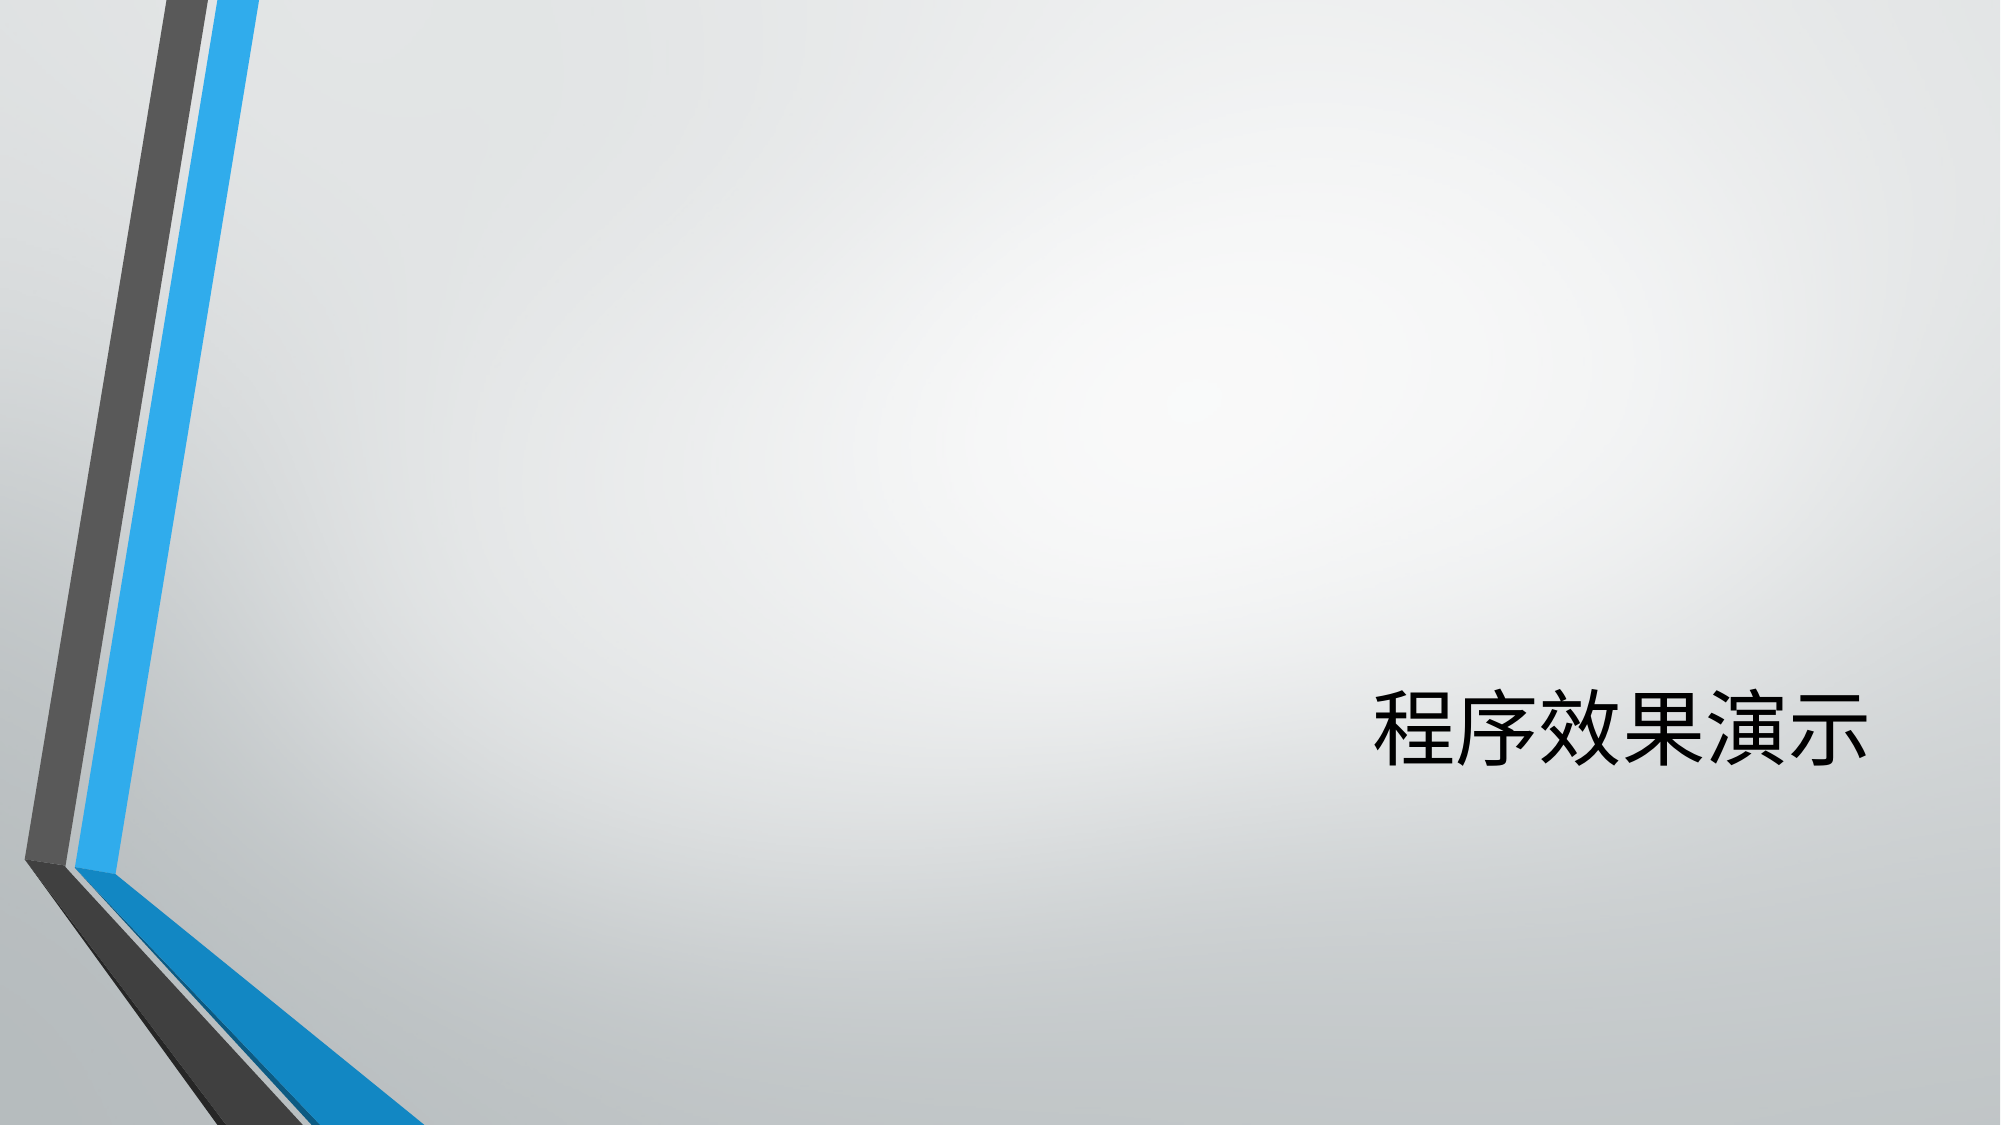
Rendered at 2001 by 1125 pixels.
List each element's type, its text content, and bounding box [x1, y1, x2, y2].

title 程序效果演示 [421, 437, 1887, 784]
